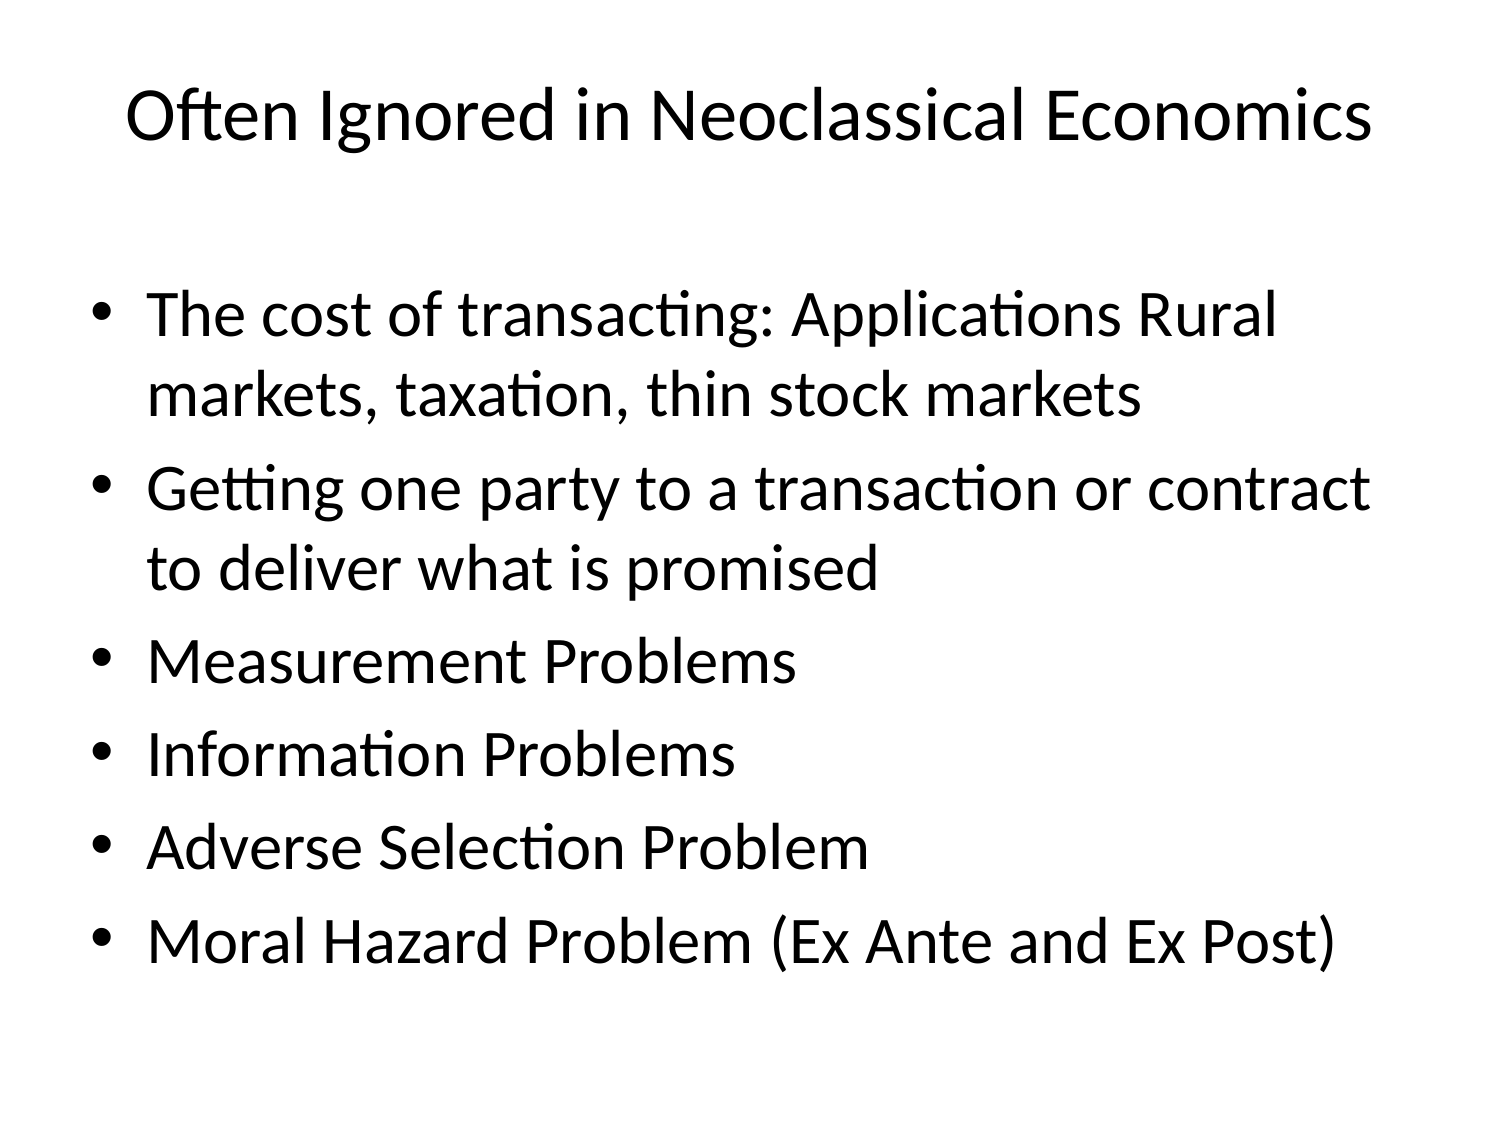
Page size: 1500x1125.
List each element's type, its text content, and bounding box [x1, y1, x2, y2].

list The cost of transacting: Applications Rural markets, taxation, thin stock markets Getting one party to a transaction or contract to deliver what is promised Measurement Problems Information Problems Adverse Selection Problem Moral Hazard Problem (Ex Ante and Ex Post) [75, 262, 1425, 1075]
title Often Ignored in Neoclassical Economics [75, 45, 1425, 175]
